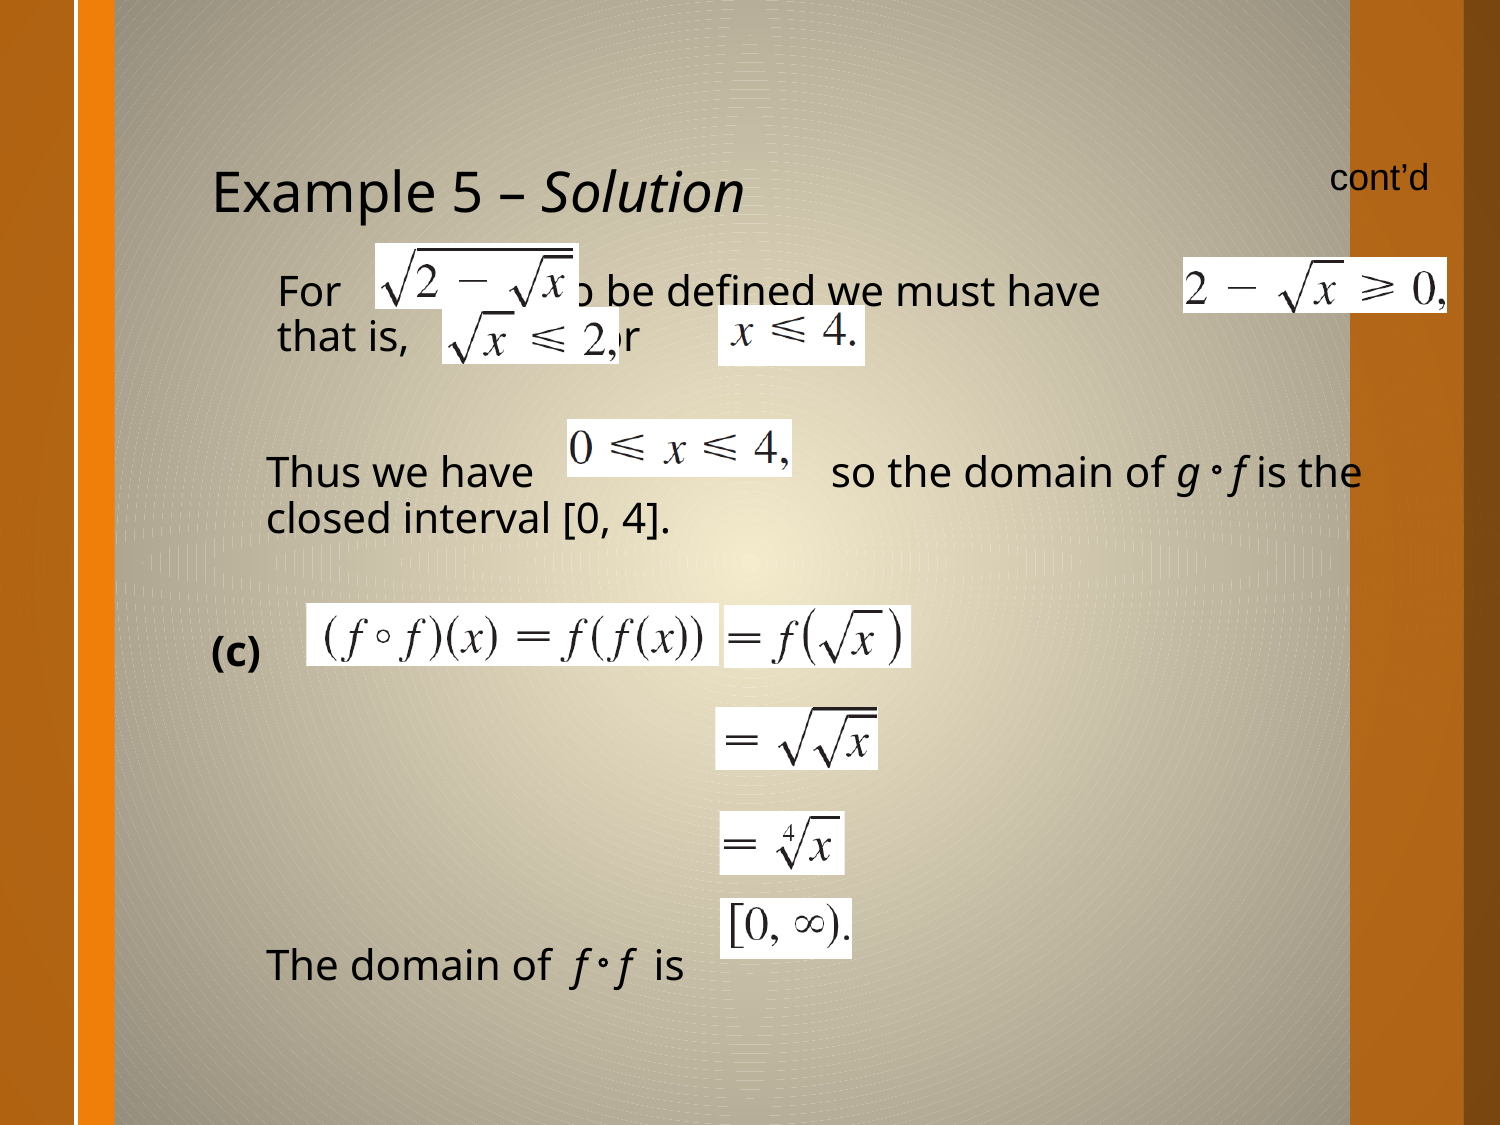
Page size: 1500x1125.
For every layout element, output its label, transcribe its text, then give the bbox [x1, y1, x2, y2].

picture [715, 707, 878, 770]
list For to be defined we must have that is, or Thus we have so the domain of g  f is the closed interval [0, 4]. (c) The domain of f  f is [196, 262, 1400, 1013]
picture [1183, 257, 1447, 313]
picture [718, 305, 865, 366]
picture [567, 419, 792, 478]
picture [719, 898, 852, 959]
picture [719, 811, 845, 875]
picture [306, 603, 719, 666]
picture [723, 605, 912, 668]
title Example 5 – Solution [196, 29, 1400, 233]
text_box cont’d [1314, 145, 1453, 203]
picture [375, 243, 619, 364]
